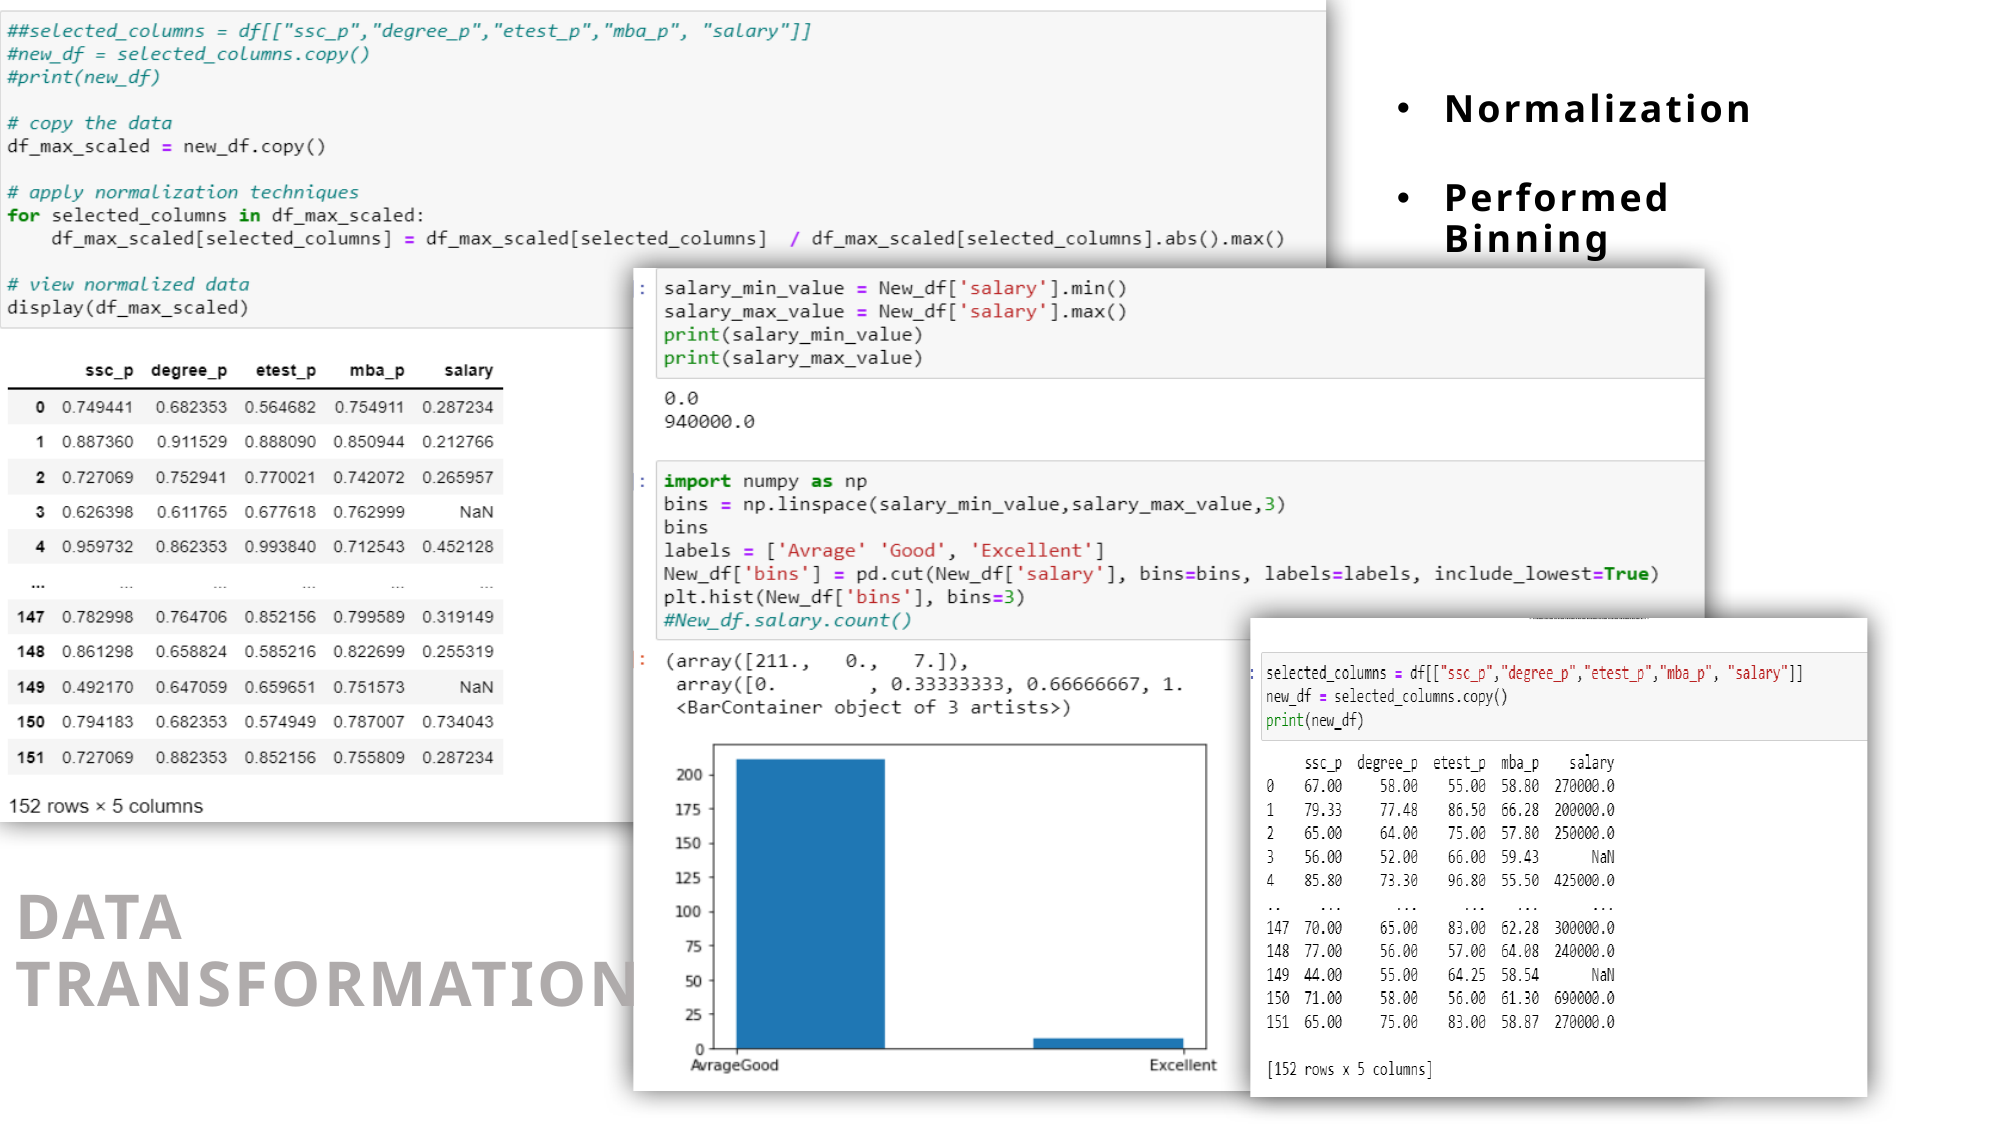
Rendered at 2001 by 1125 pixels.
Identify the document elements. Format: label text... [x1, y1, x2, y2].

list Normalization [1381, 82, 1810, 143]
picture [0, 0, 1868, 1097]
list Performed Binning [1381, 172, 1834, 281]
title Data Transformation [0, 822, 633, 1028]
